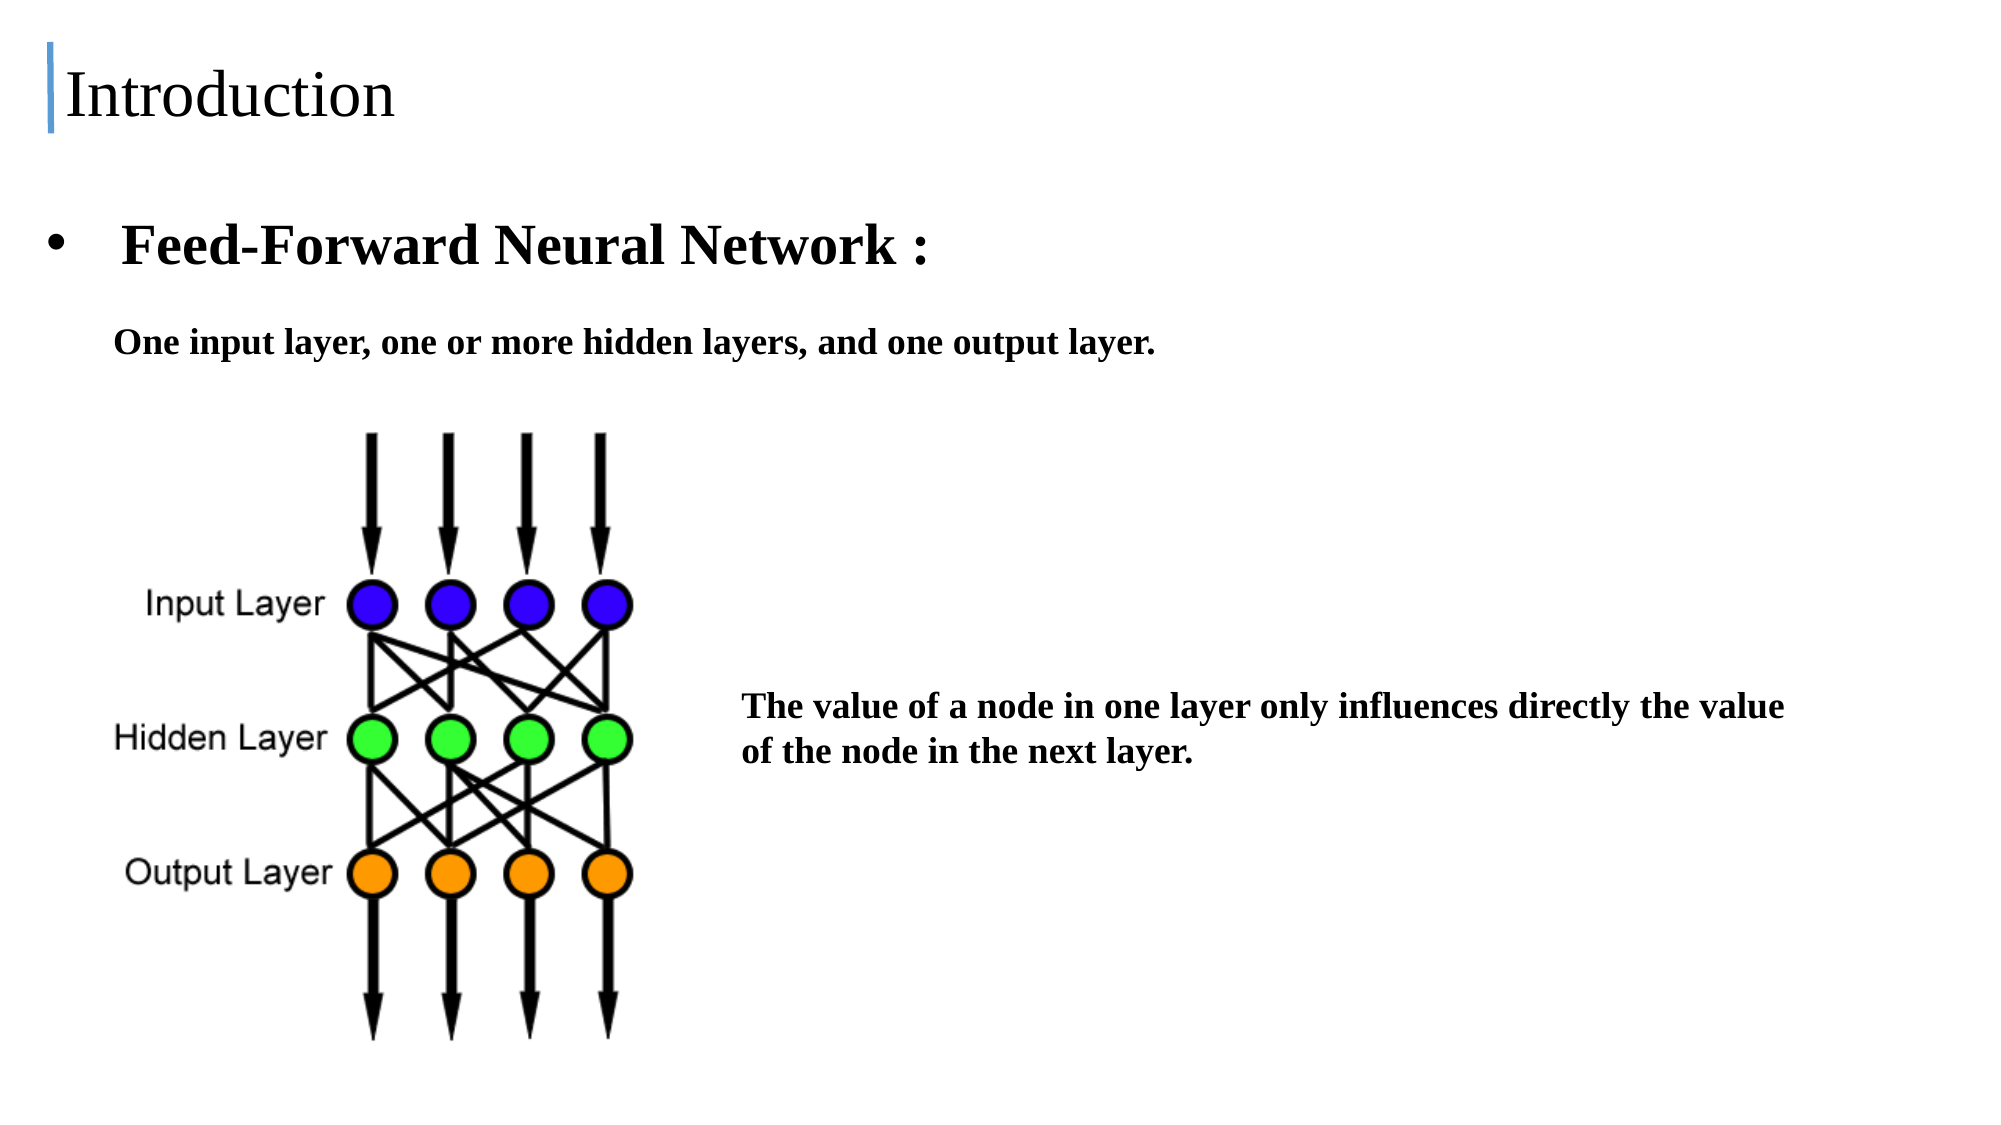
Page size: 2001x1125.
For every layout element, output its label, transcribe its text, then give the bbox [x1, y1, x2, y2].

text_box One input layer, one or more hidden layers, and one output layer. [98, 309, 1182, 370]
text_box Feed-Forward Neural Network : [31, 198, 1100, 284]
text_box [50, 41, 1376, 138]
picture [98, 395, 693, 1083]
text_box The value of a node in one layer only influences directly the value of the node in the next layer. [726, 674, 1810, 779]
